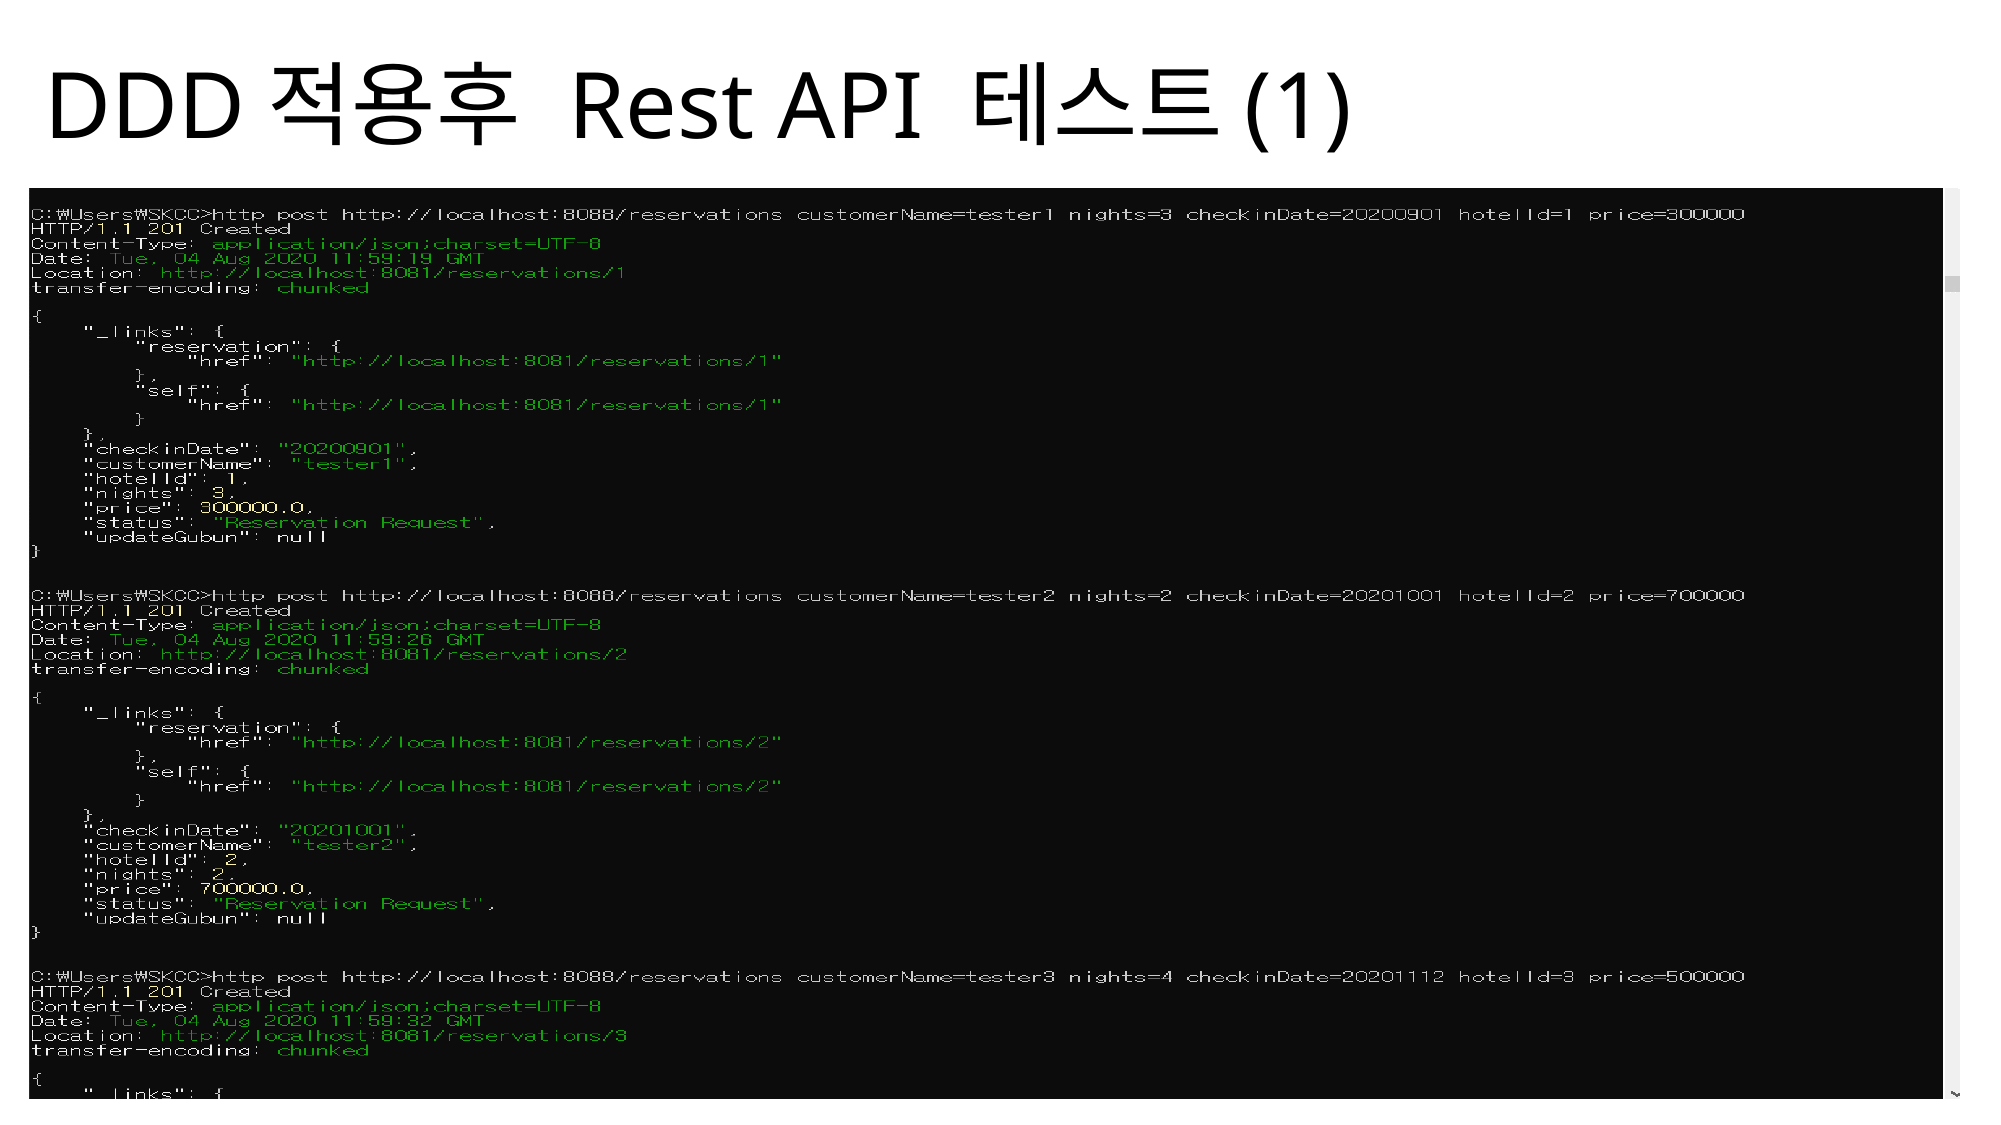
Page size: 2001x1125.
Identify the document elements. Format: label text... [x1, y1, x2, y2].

title DDD적용후 Rest API 테스트(1) [29, 0, 1755, 187]
picture [29, 187, 1960, 1099]
